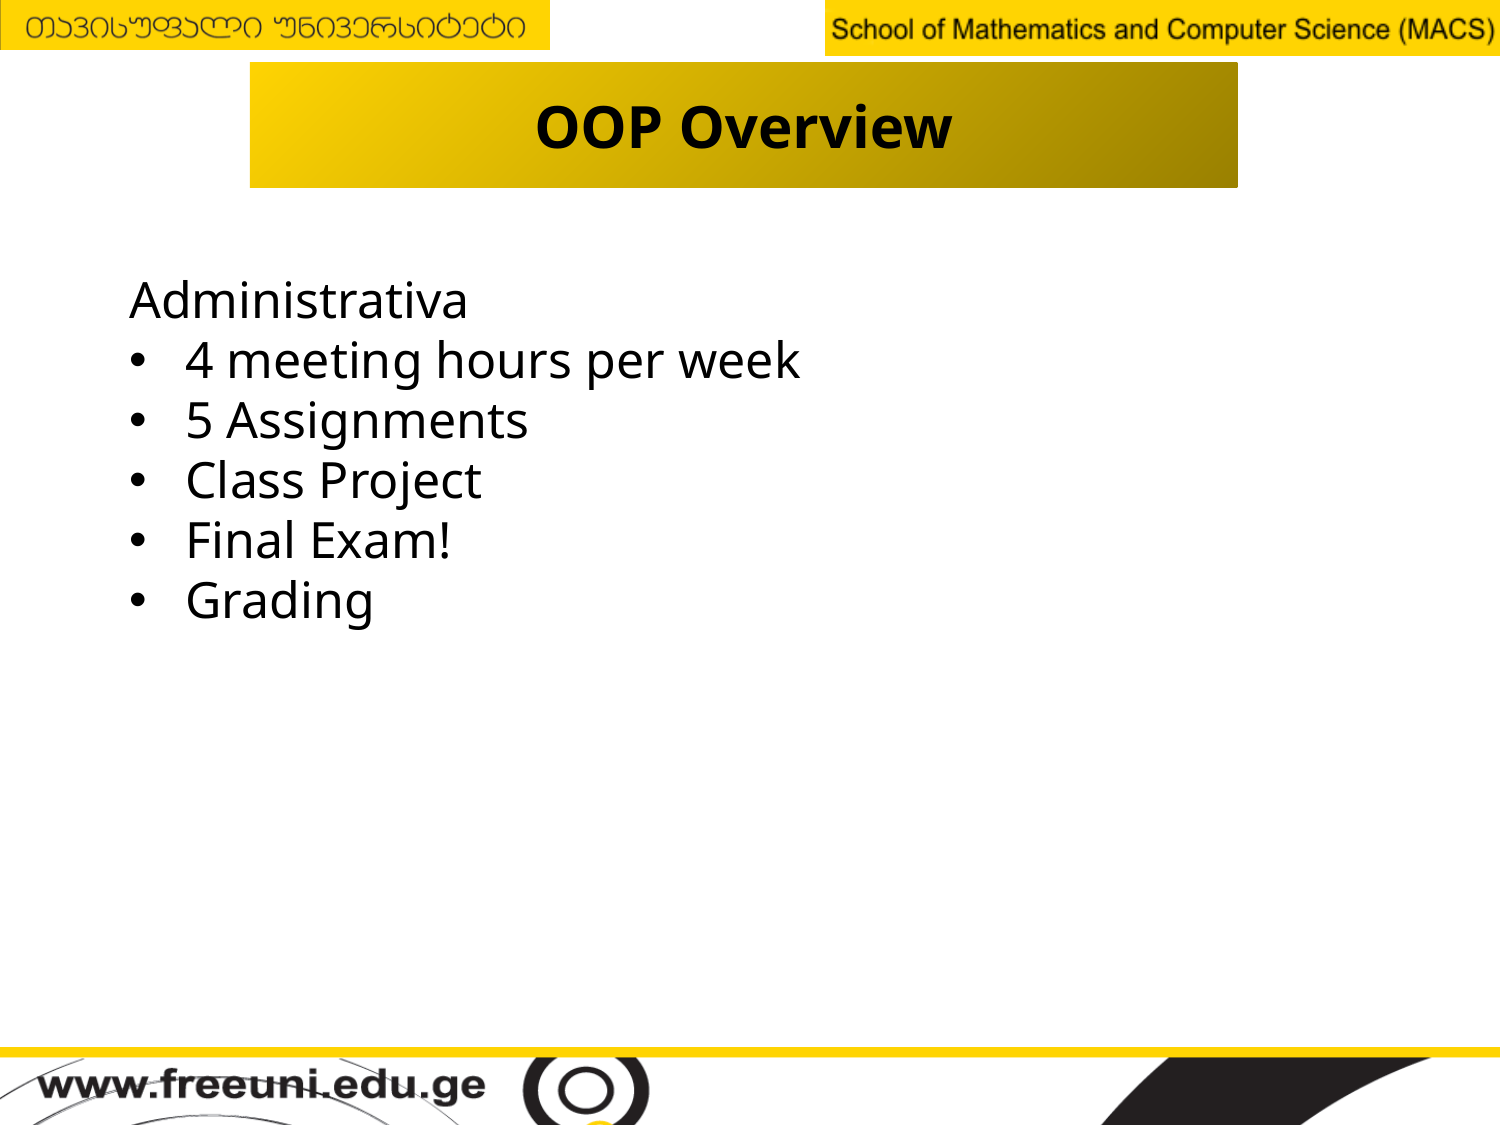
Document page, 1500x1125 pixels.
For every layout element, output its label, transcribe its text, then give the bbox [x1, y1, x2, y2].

text_box Administrativa 4 meeting hours per week 5 Assignments Class Project Final Exam! Grading [114, 261, 1336, 637]
text_box OOP Overview [249, 62, 1238, 188]
picture [0, 1047, 1500, 1125]
picture [824, 0, 1500, 56]
picture [0, 0, 551, 50]
